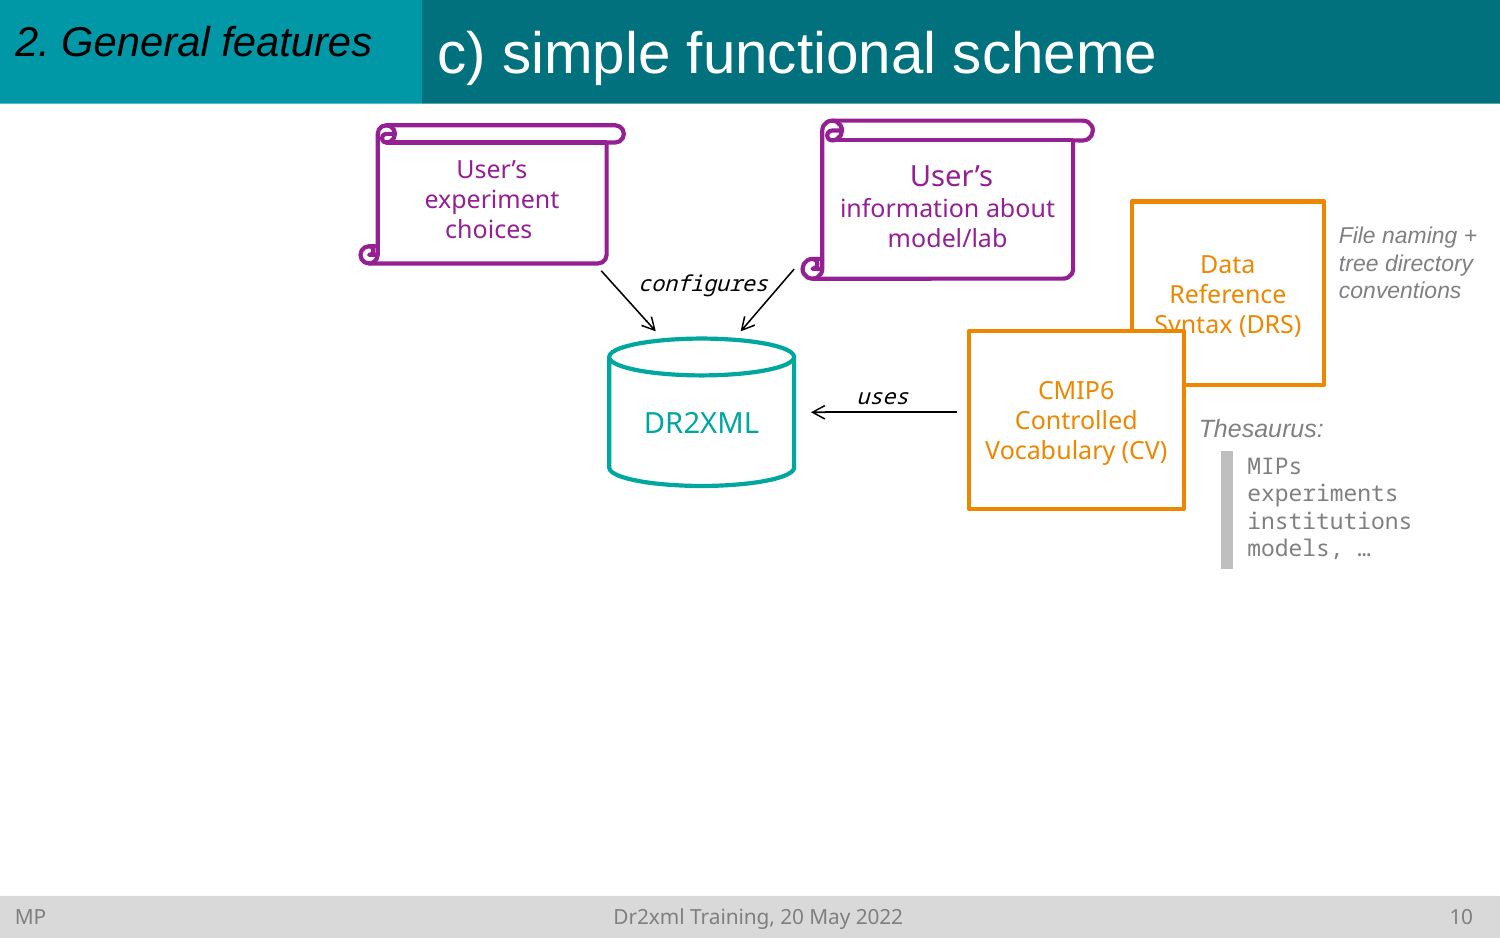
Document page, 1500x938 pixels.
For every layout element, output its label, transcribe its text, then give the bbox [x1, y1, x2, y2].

text_box DR2XML [607, 336, 797, 489]
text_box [600, 270, 656, 332]
text_box CMIP6 Controlled Vocabulary (CV) [967, 329, 1186, 511]
text_box File naming + tree directory conventions [1324, 213, 1494, 311]
text_box 2. General features [0, 0, 423, 104]
text_box Thesaurus: [1186, 405, 1389, 451]
text_box uses [839, 375, 926, 411]
text_box configures [619, 262, 787, 304]
text_box User’s information about model/lab [800, 118, 1095, 281]
text_box MIPs experiments institutions models, … [1233, 444, 1438, 569]
text_box Data Reference Syntax (DRS) [1130, 199, 1326, 387]
text_box XIOS [612, 341, 791, 373]
text_box User’s experiment choices [358, 123, 626, 266]
text_box MP Dr2xml Training, 20 May 2022 9 [0, 895, 1500, 938]
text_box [740, 268, 795, 332]
title c) simple functional scheme [423, 0, 1500, 104]
